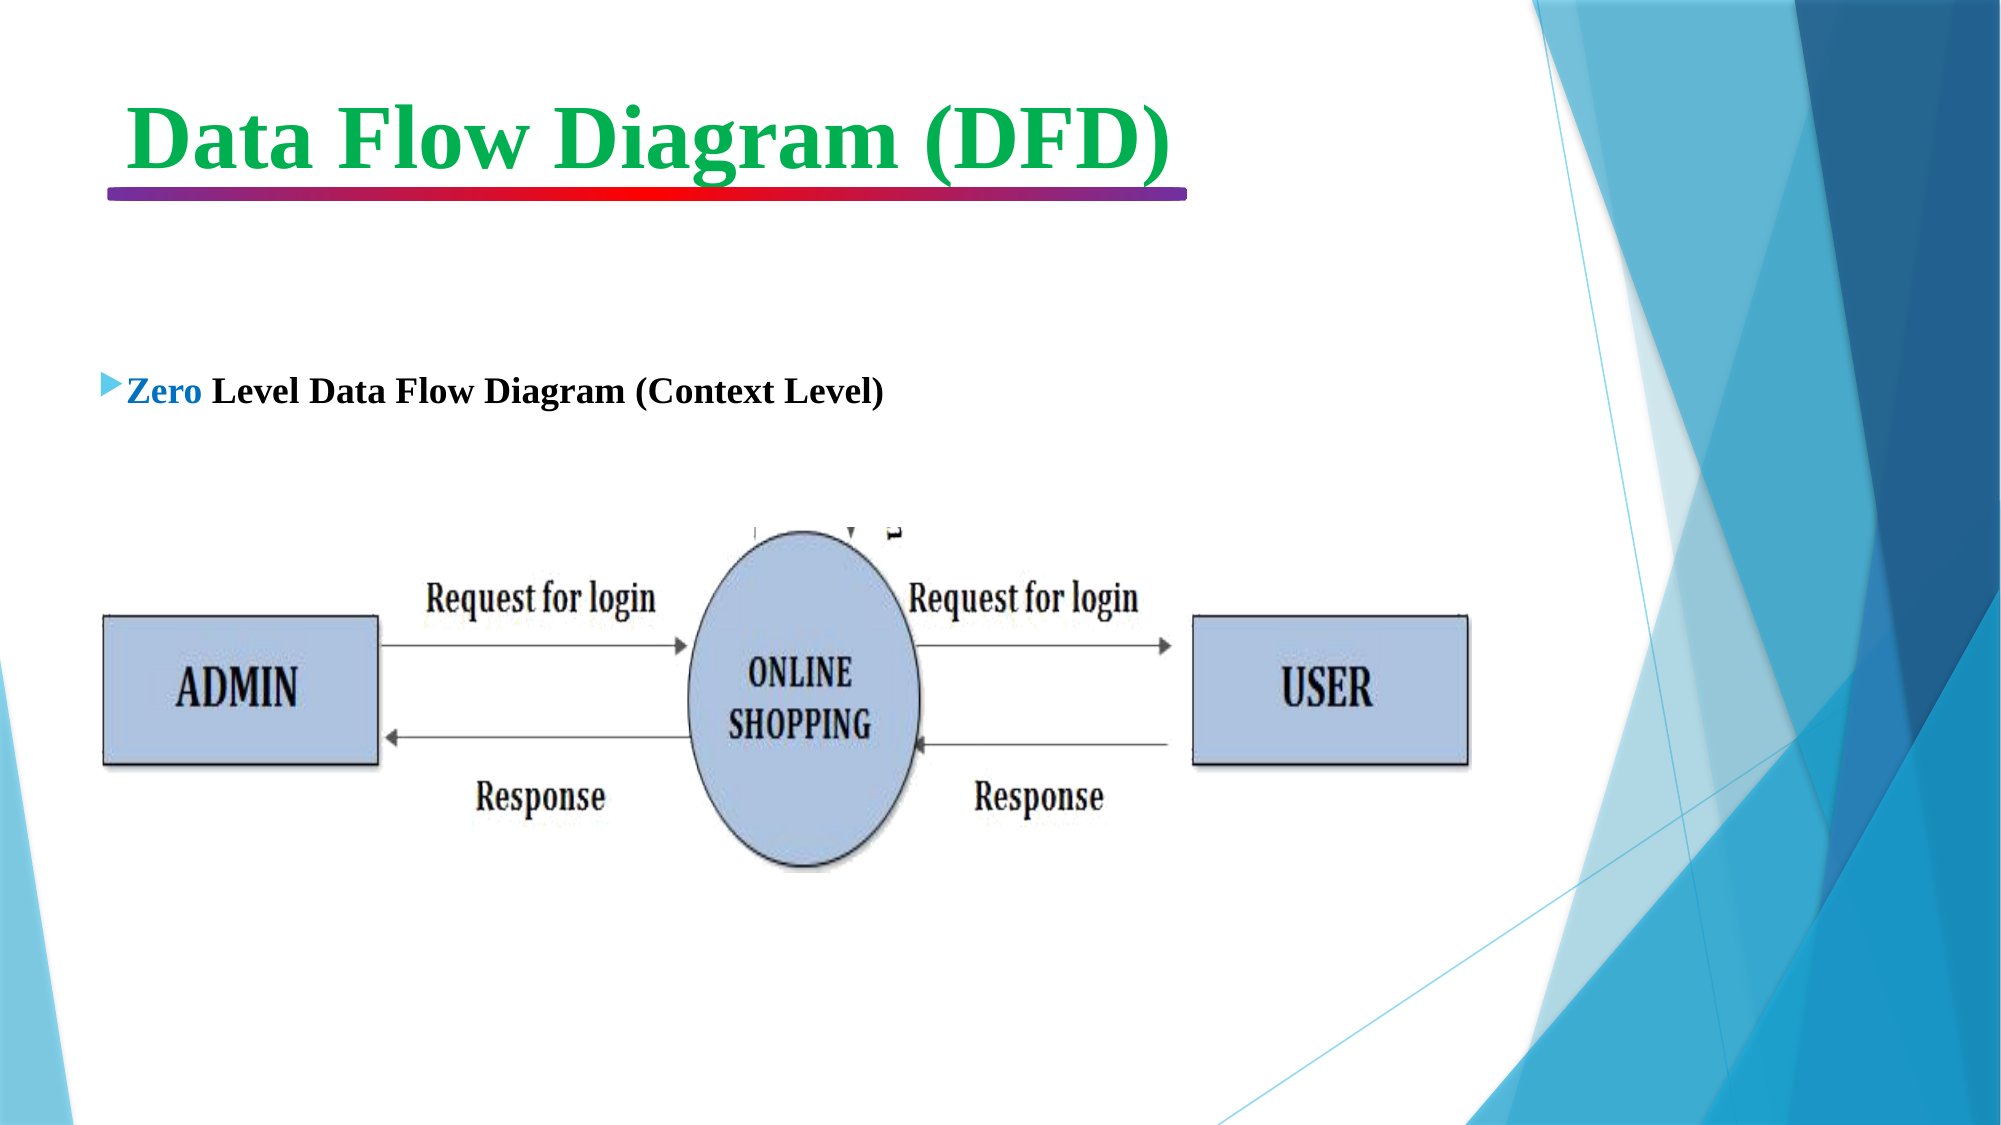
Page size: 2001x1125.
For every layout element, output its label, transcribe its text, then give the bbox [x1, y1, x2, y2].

title Data Flow Diagram (DFD) [111, 69, 1764, 287]
picture [100, 527, 1521, 874]
list Zero Level Data Flow Diagram (Context Level) [83, 286, 1520, 1115]
text_box [105, 185, 1189, 203]
